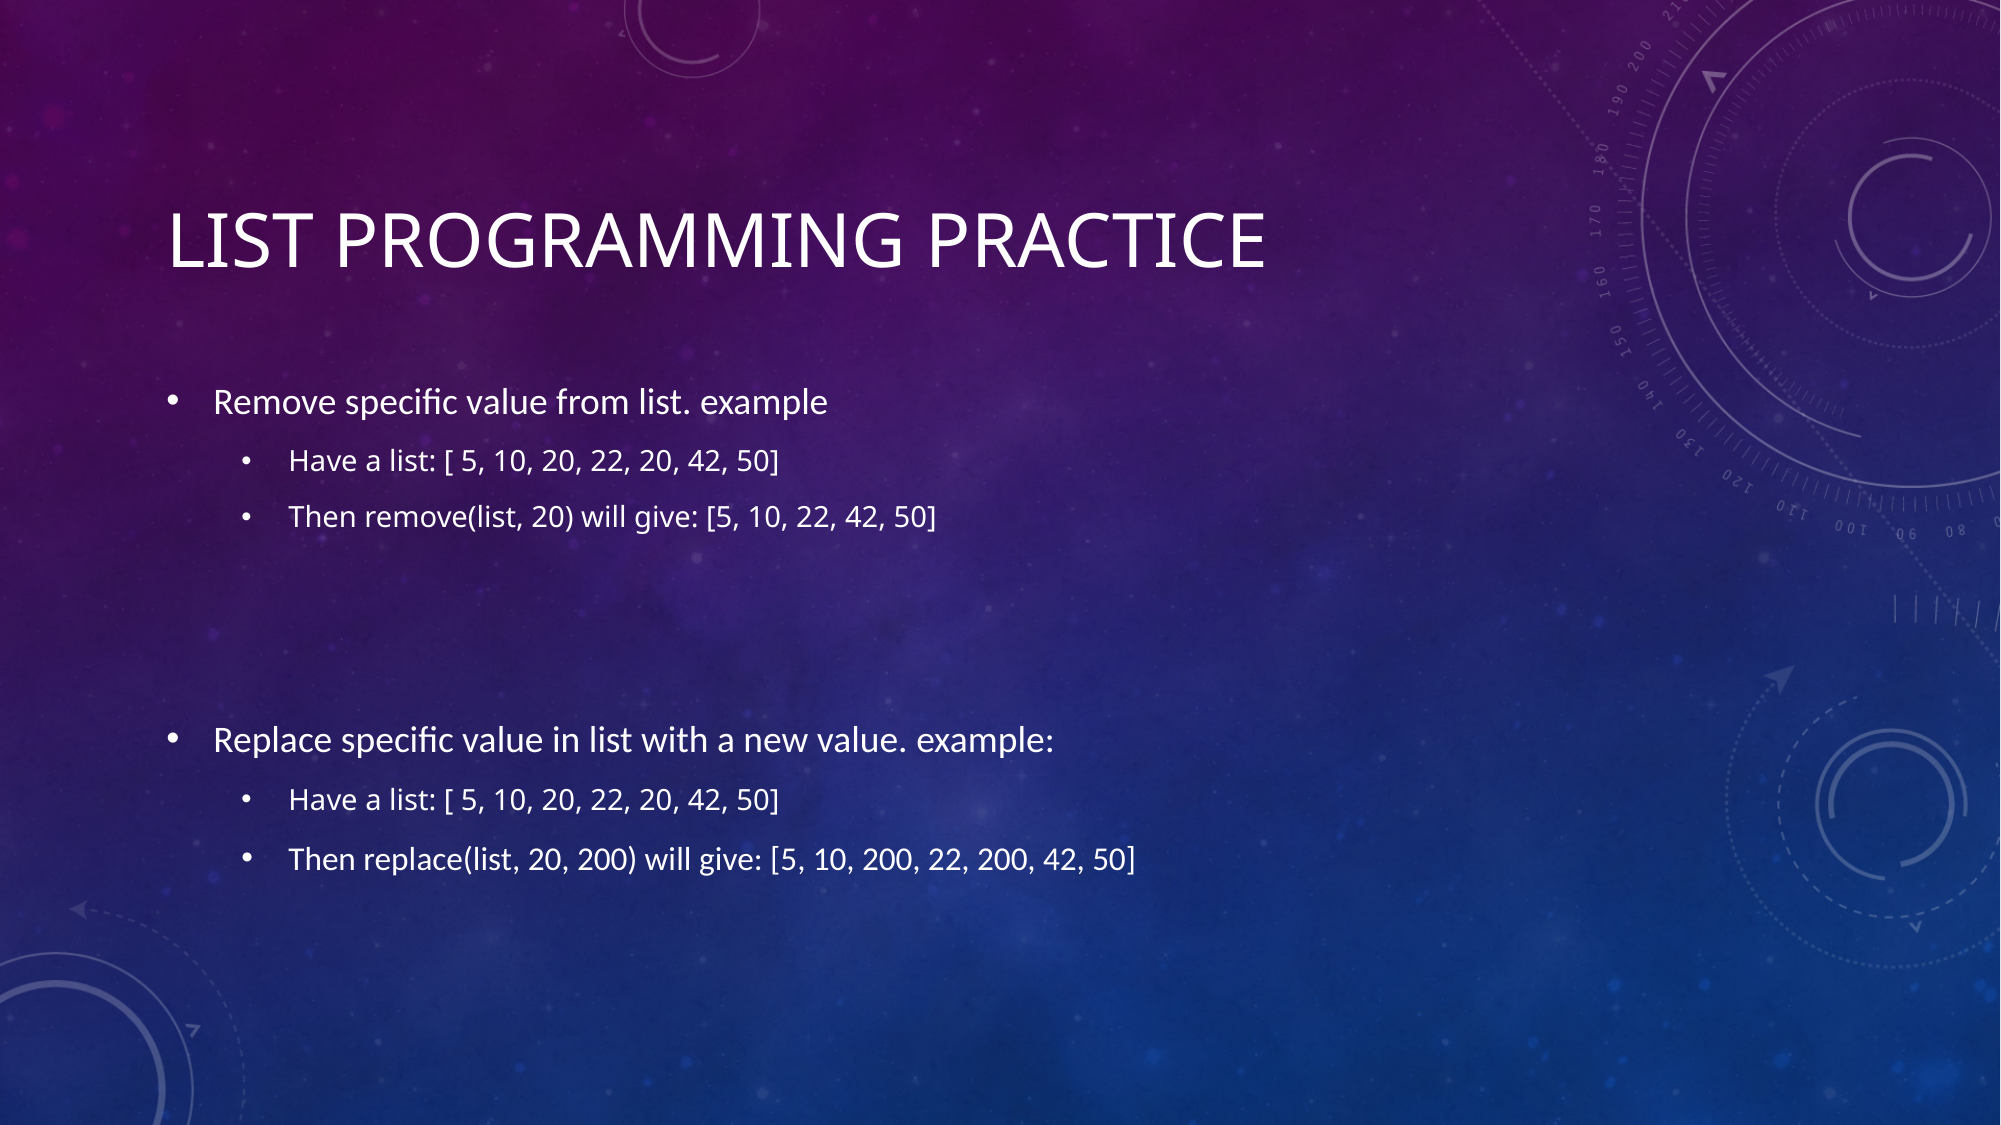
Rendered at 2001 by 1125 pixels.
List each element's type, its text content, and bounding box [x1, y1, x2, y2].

title List Programming practice [151, 105, 1899, 370]
text_box Replace specific value in list with a new value. example: Have a list: [ 5, 10, 20, 22, 20, 42, 50] Then replace(list, 20, 200) will give: [5, 10, 200, 22, 200, 42, 50] [151, 707, 1836, 911]
list Remove specific value from list. example Have a list: [ 5, 10, 20, 22, 20, 42, 50] Then remove(list, 20) will give: [5, 10, 22, 42, 50] [151, 369, 1836, 662]
picture [0, 0, 2001, 1125]
